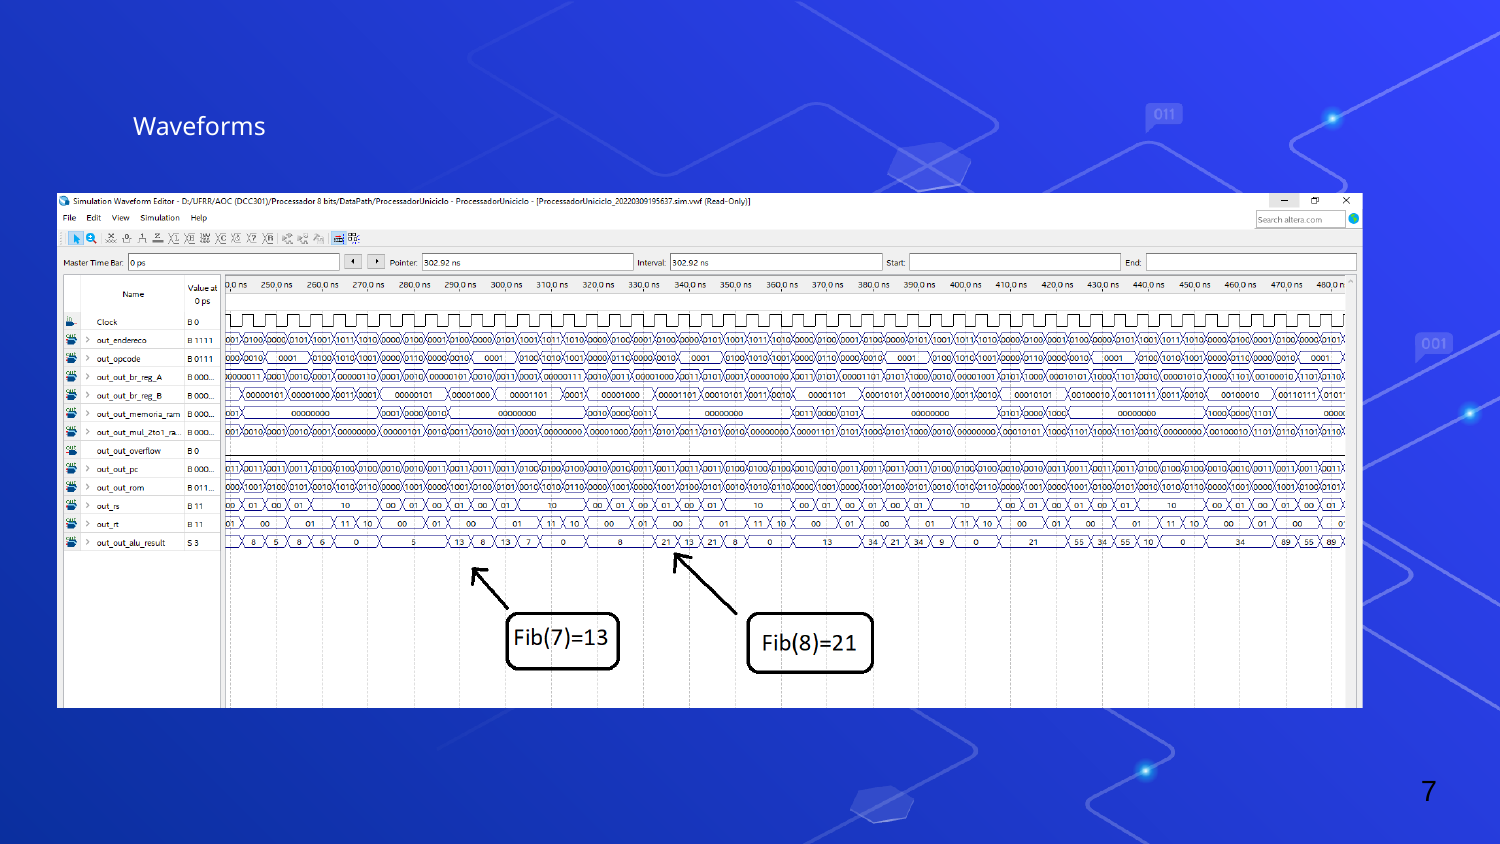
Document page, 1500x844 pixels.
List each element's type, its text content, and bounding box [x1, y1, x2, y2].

text_box Waveforms [118, 103, 569, 148]
text_box 7 [1405, 764, 1457, 815]
picture [0, 0, 1500, 844]
